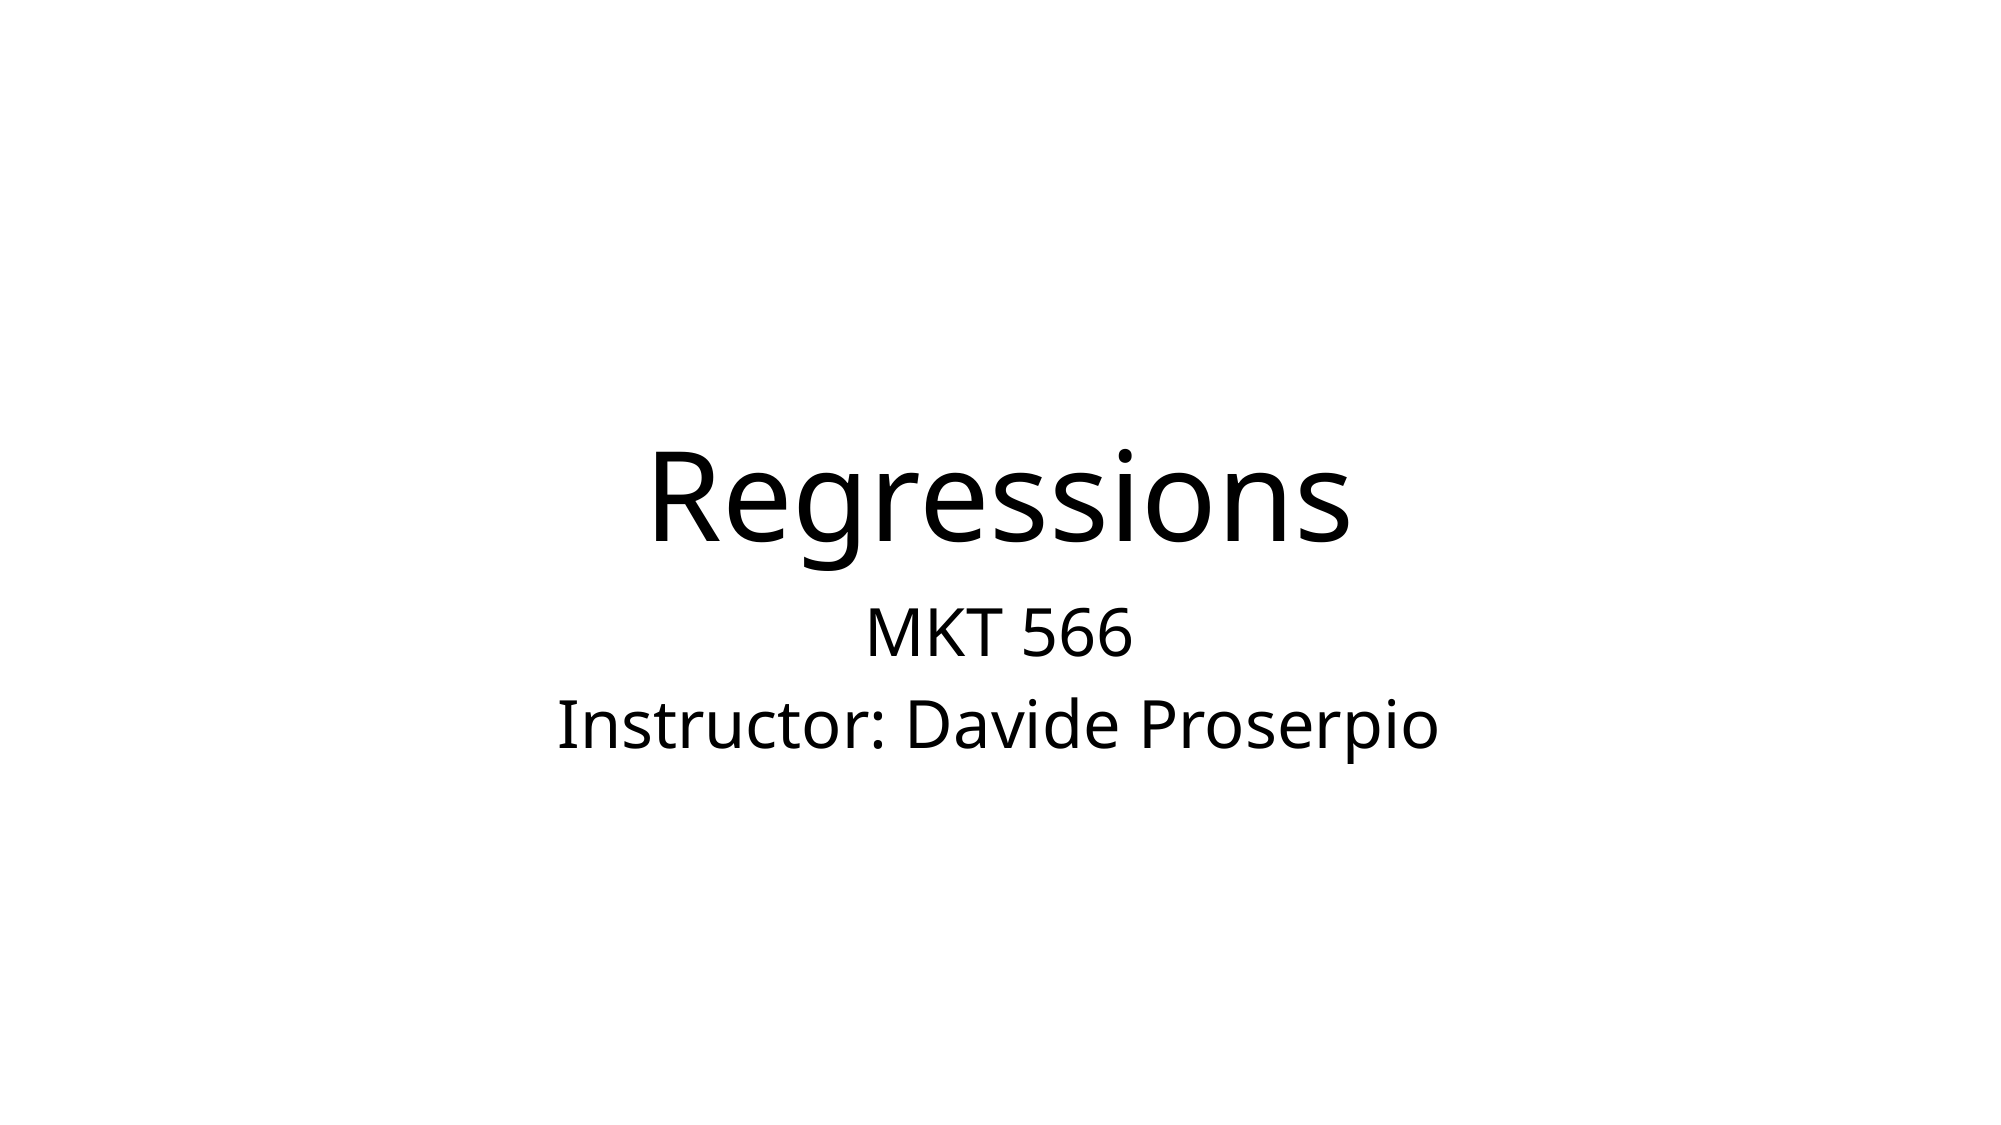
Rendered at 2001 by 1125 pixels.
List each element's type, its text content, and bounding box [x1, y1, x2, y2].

title Regressions [249, 184, 1750, 576]
subtitle MKT 566 Instructor: Davide Proserpio [249, 590, 1750, 863]
